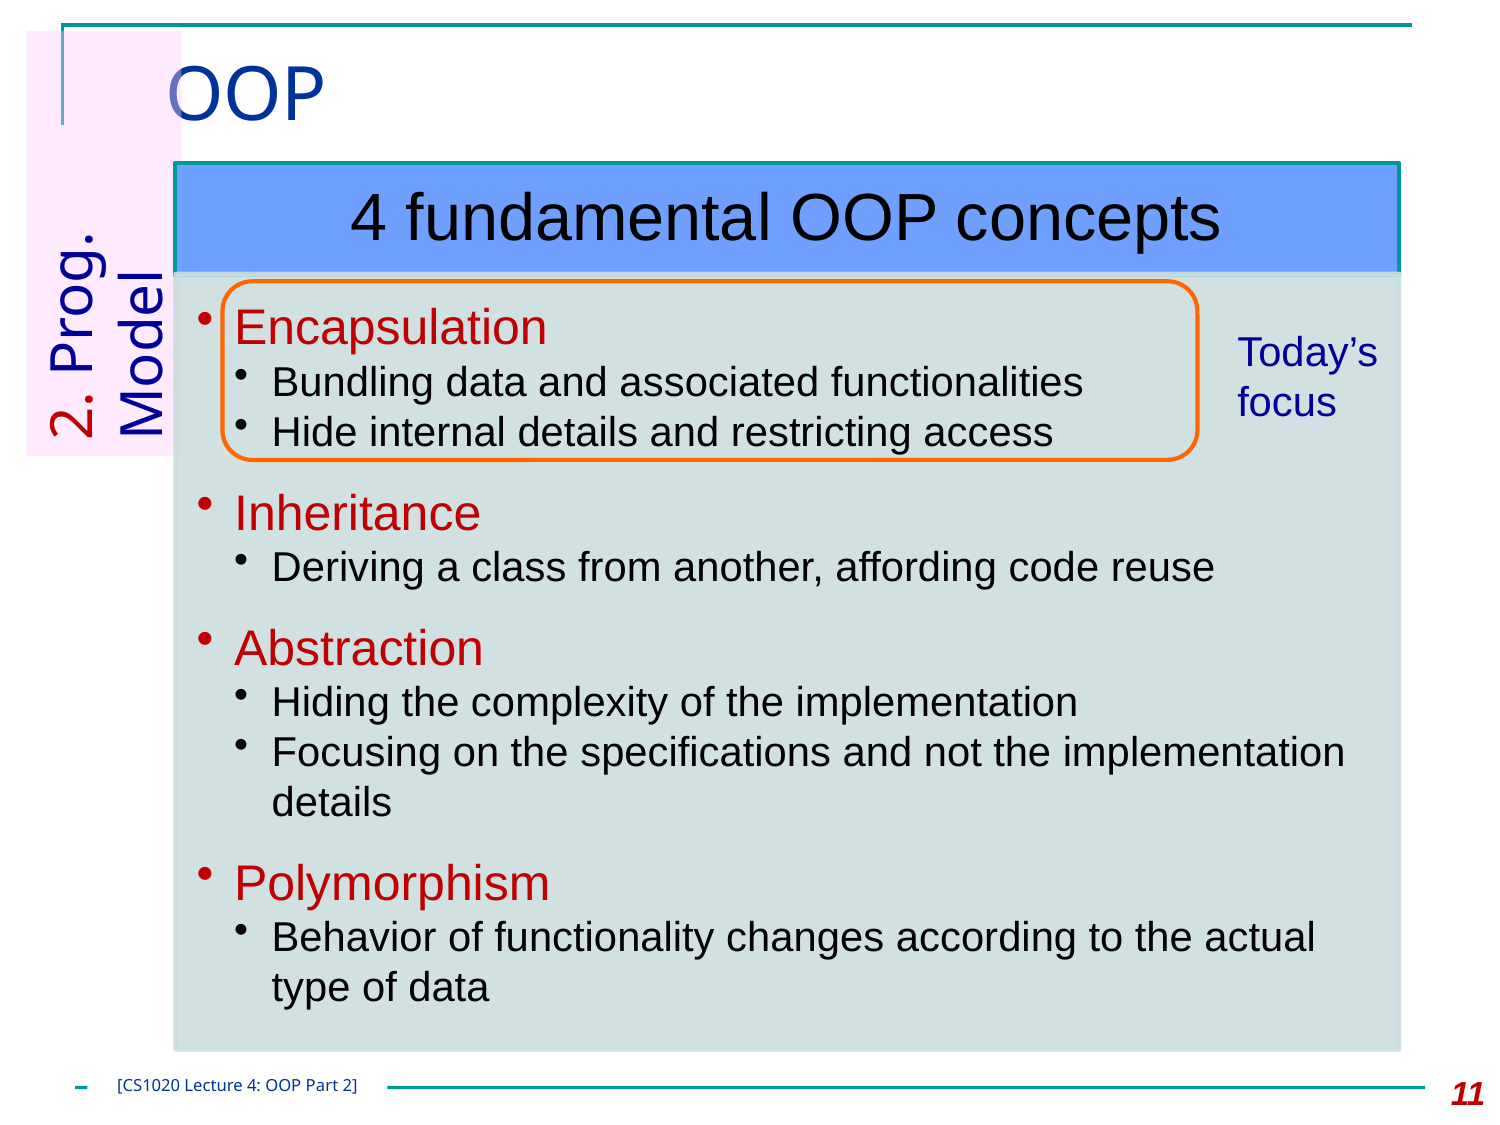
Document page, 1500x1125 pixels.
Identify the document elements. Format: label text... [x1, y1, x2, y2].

slide_number 11 [1400, 1065, 1500, 1125]
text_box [222, 281, 1411, 461]
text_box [174, 174, 1401, 1038]
title OOP [182, 37, 1426, 168]
text_box 2. Prog. Model [26, 30, 182, 456]
text_box [CS1020 Lecture 4: OOP Part 2] [87, 1074, 388, 1100]
